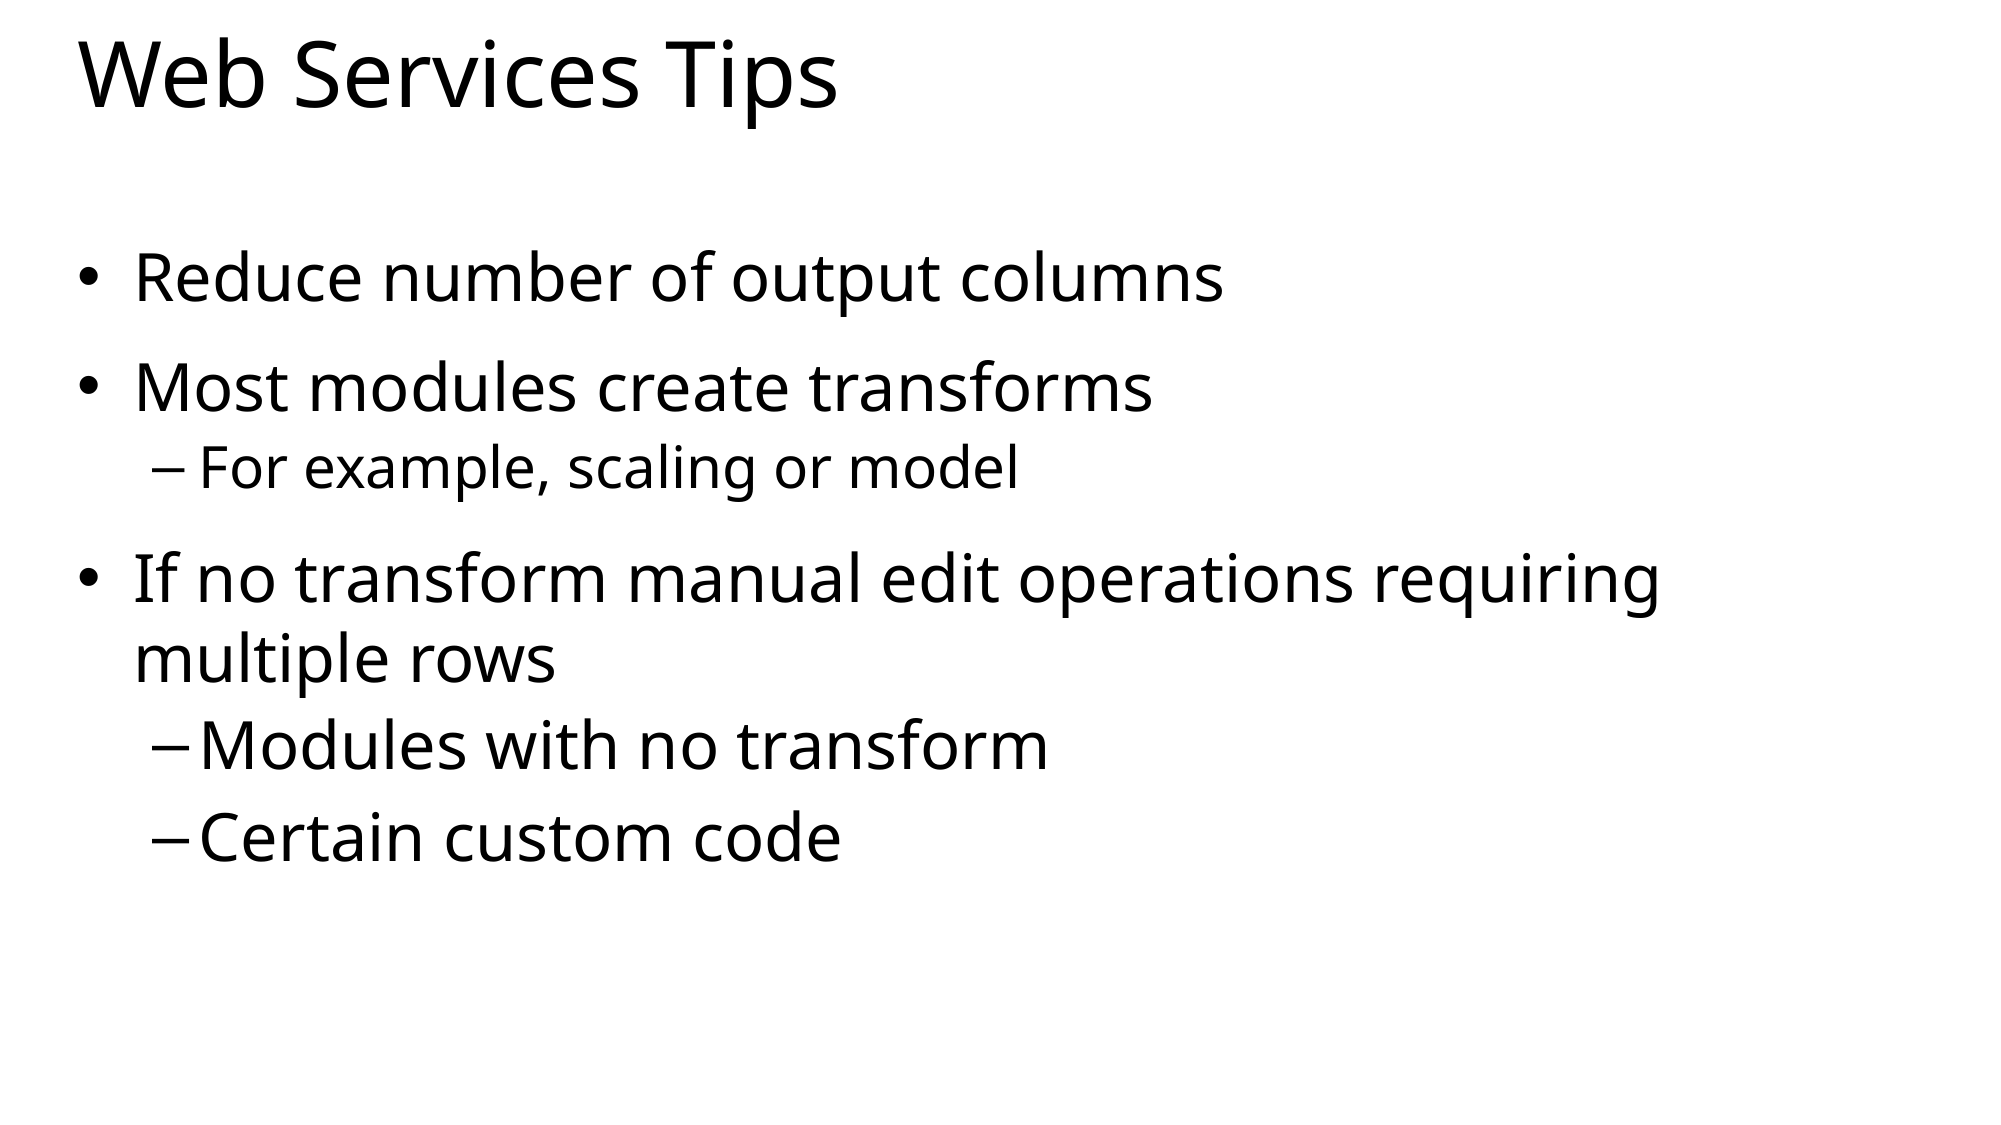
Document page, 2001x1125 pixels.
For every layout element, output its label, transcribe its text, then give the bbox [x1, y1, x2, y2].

list Reduce number of output columns Most modules create transforms For example, scaling or model If no transform manual edit operations requiring multiple rows Modules with no transform Certain custom code [62, 227, 1953, 1096]
title Web Services Tips [62, 29, 1953, 205]
